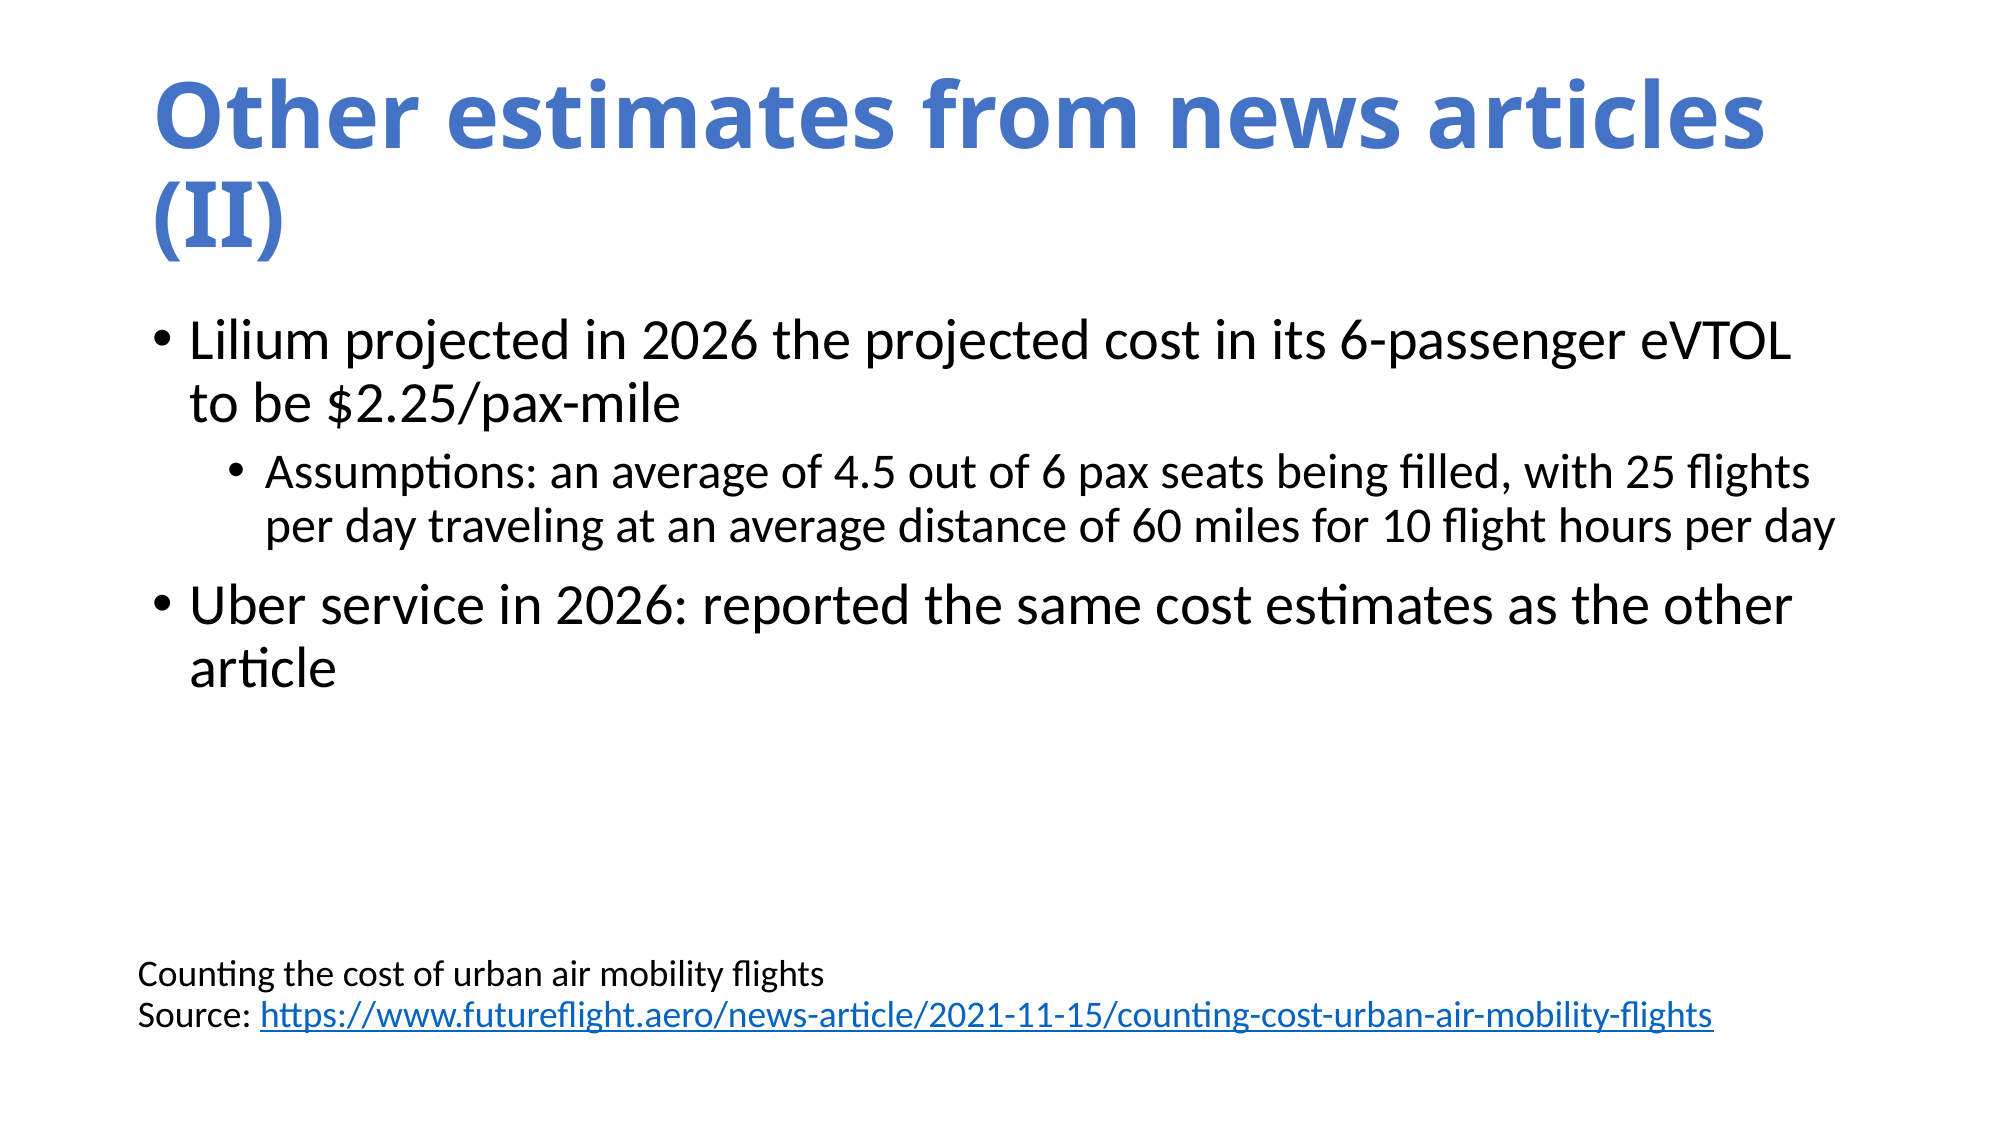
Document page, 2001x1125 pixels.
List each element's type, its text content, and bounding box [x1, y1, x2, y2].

text_box Lilium projected in 2026 the projected cost in its 6-passenger eVTOL to be $2.25/pax-mile Assumptions: an average of 4.5 out of 6 pax seats being filled, with 25 flights per day traveling at an average distance of 60 miles for 10 flight hours per day Uber service in 2026: reported the same cost estimates as the other article [137, 301, 1863, 923]
list Counting the cost of urban air mobility flights Source: https://www.futureflight.aero/news-article/2021-11-15/counting-cost-urban-air-mobility-flights [122, 946, 1848, 1080]
title Other estimates from news articles (II) [137, 59, 1863, 278]
